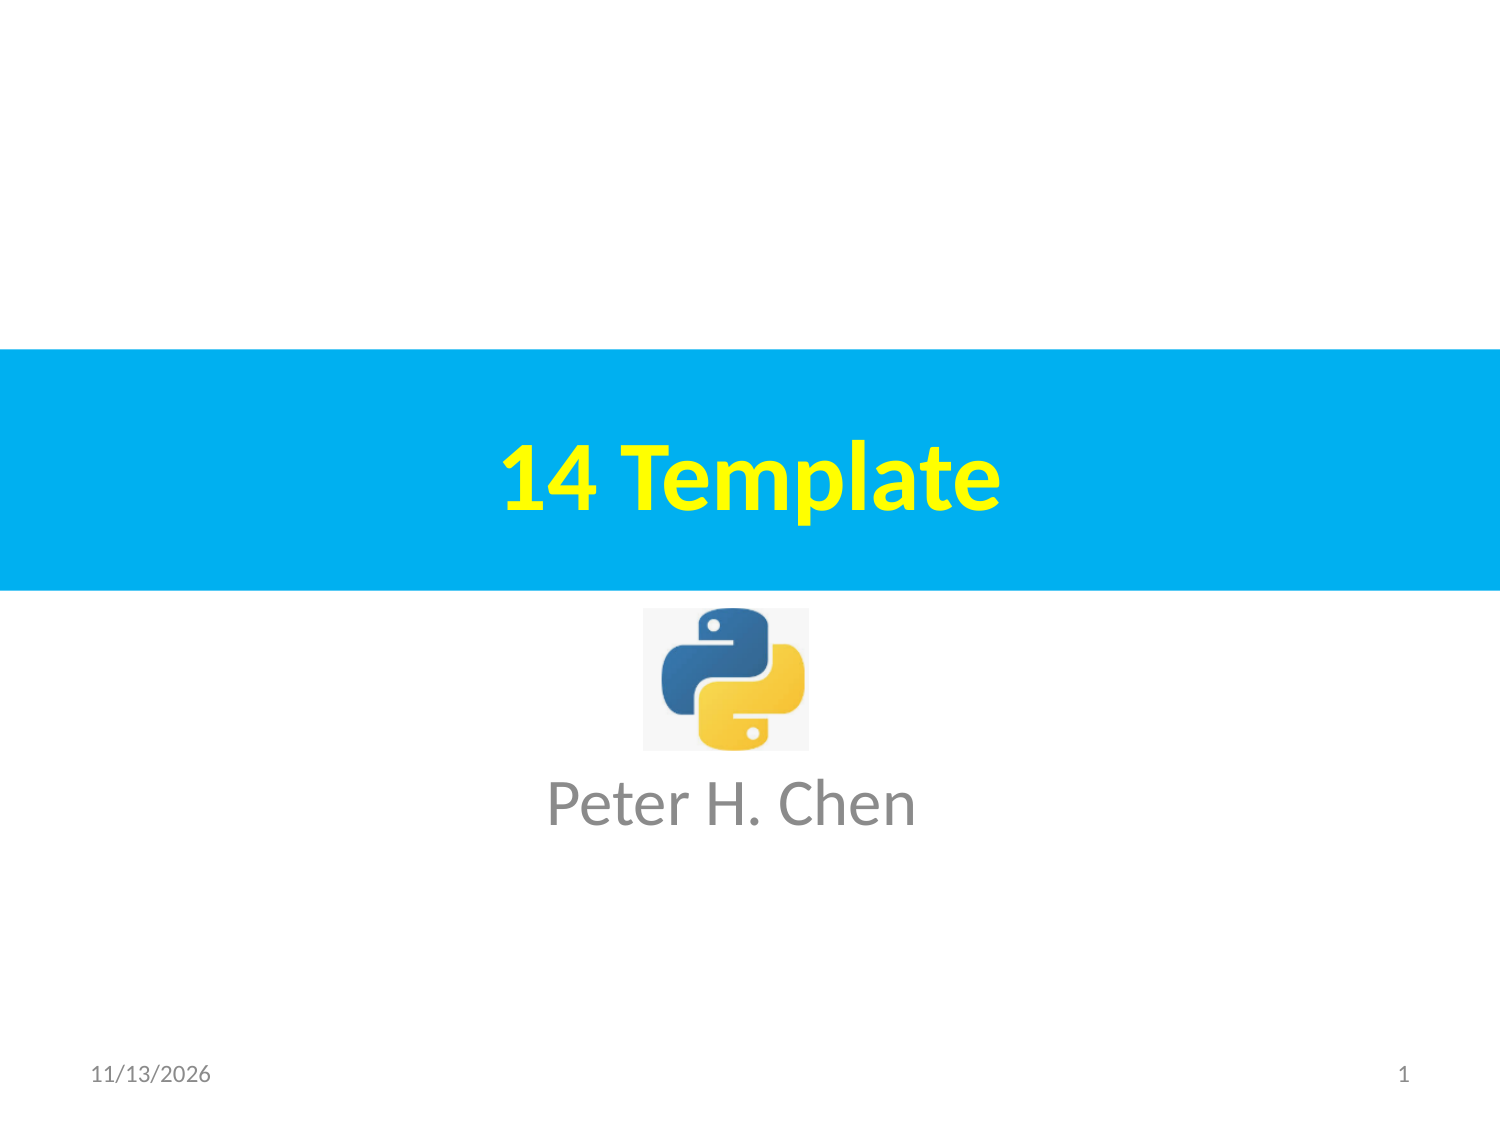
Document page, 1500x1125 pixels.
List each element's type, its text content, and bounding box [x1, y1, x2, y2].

slide_number 1 [1074, 1042, 1425, 1103]
title 14 Template [0, 349, 1500, 591]
picture [643, 606, 809, 752]
subtitle Peter H. Chen [206, 751, 1257, 866]
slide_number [75, 1042, 425, 1103]
